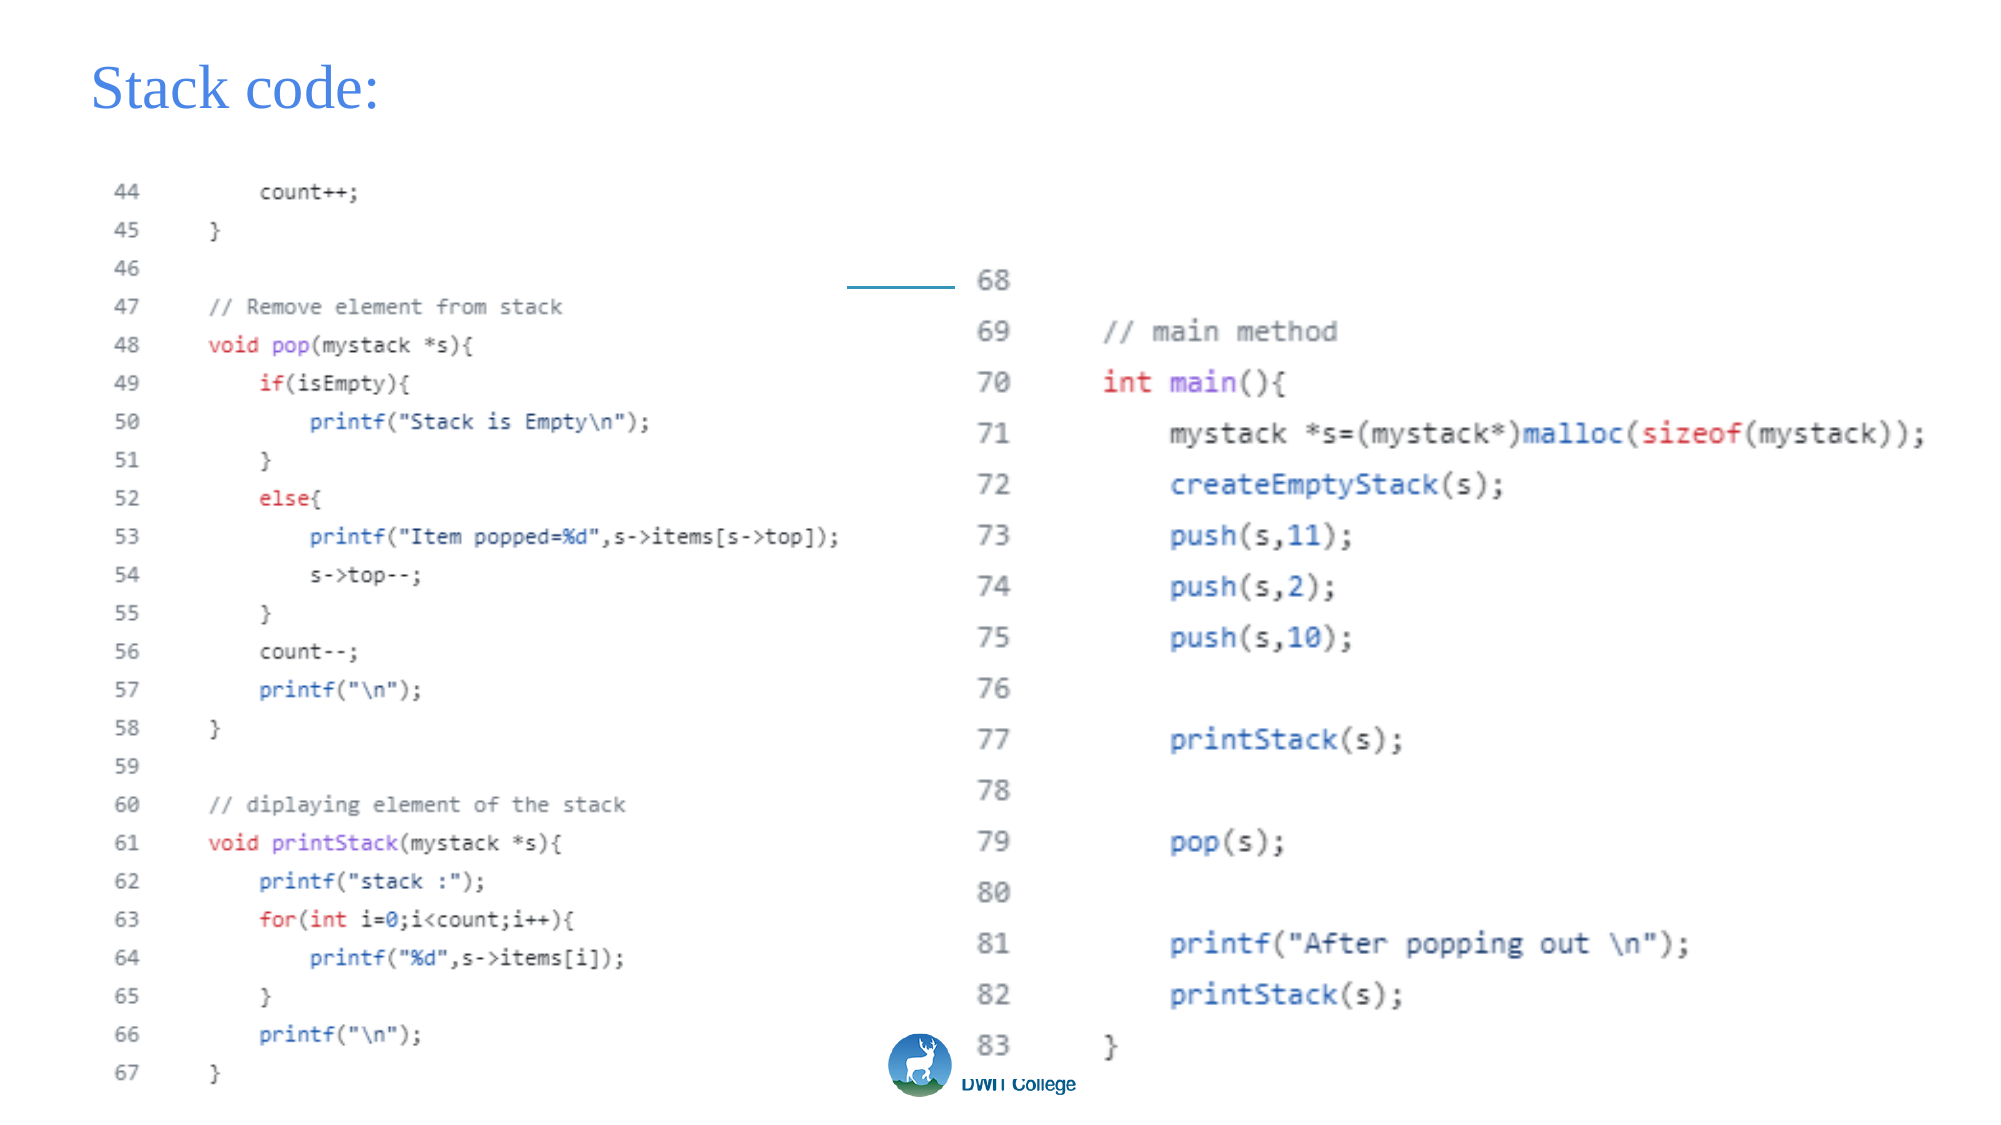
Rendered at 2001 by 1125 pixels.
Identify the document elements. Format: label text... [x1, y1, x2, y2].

title Stack code: [75, 26, 1000, 151]
picture [873, 250, 1935, 1120]
picture [93, 169, 847, 1093]
